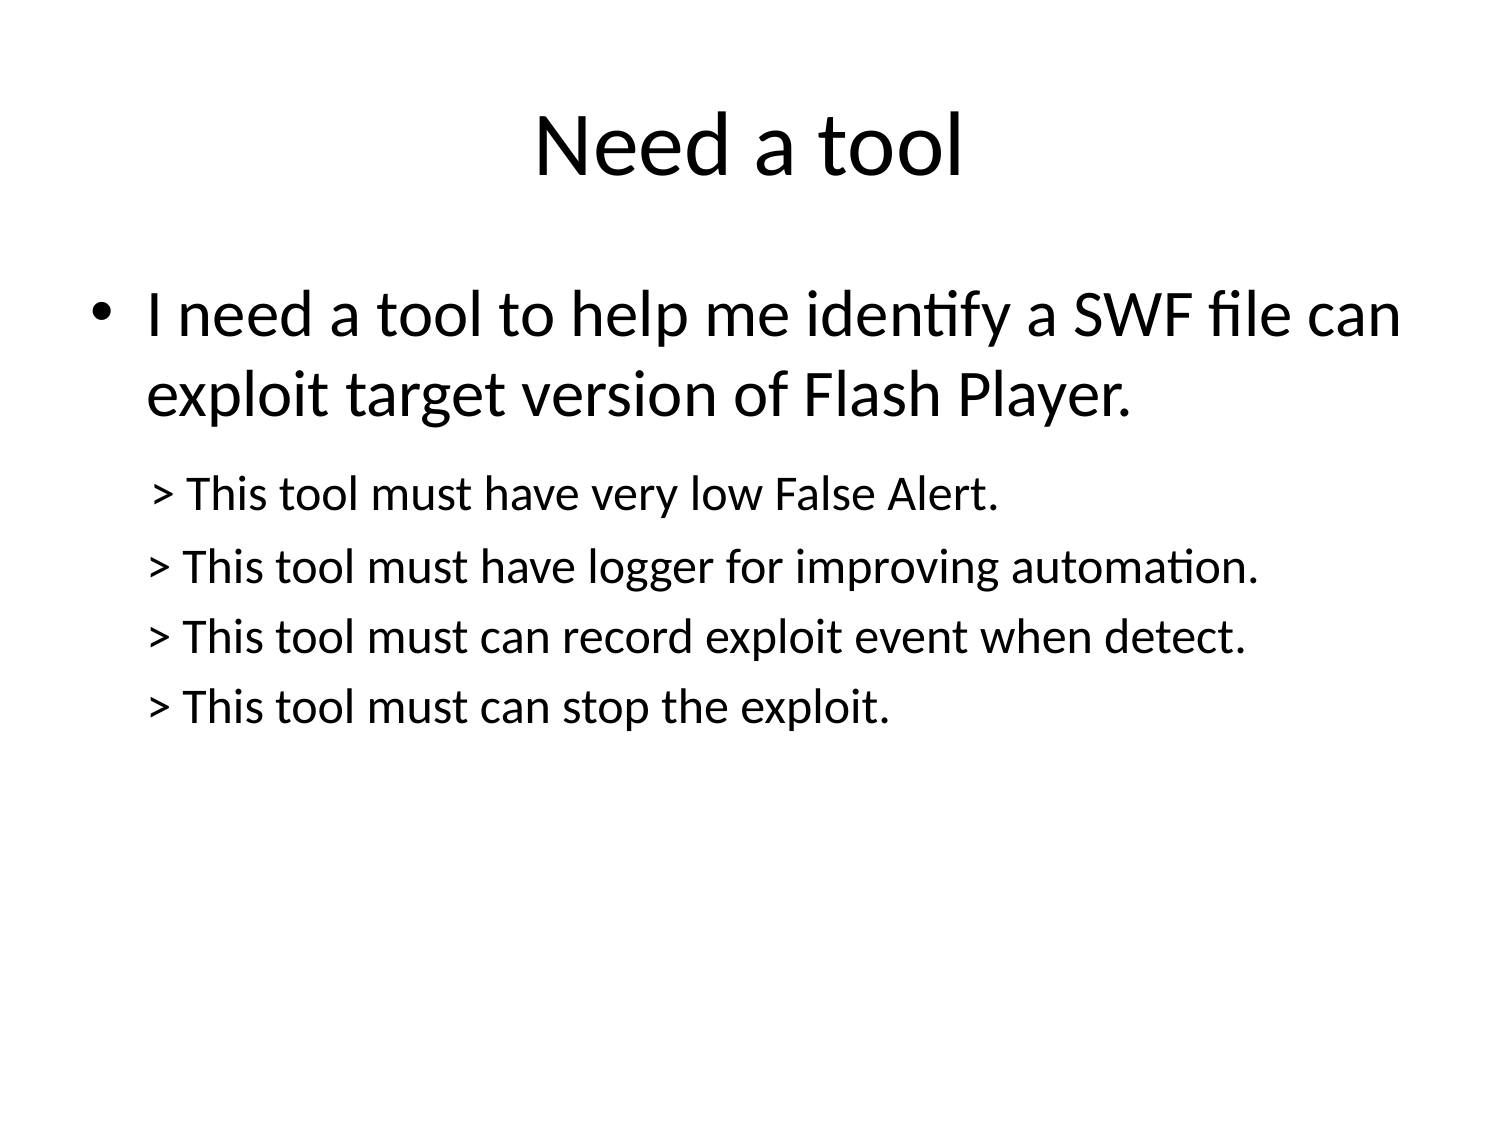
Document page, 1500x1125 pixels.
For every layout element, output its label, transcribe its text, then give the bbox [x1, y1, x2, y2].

list I need a tool to help me identify a SWF file can exploit target version of Flash Player. > This tool must have very low False Alert. > This tool must have logger for improving automation. > This tool must can record exploit event when detect. > This tool must can stop the exploit. [75, 262, 1425, 1005]
title Need a tool [75, 45, 1425, 233]
